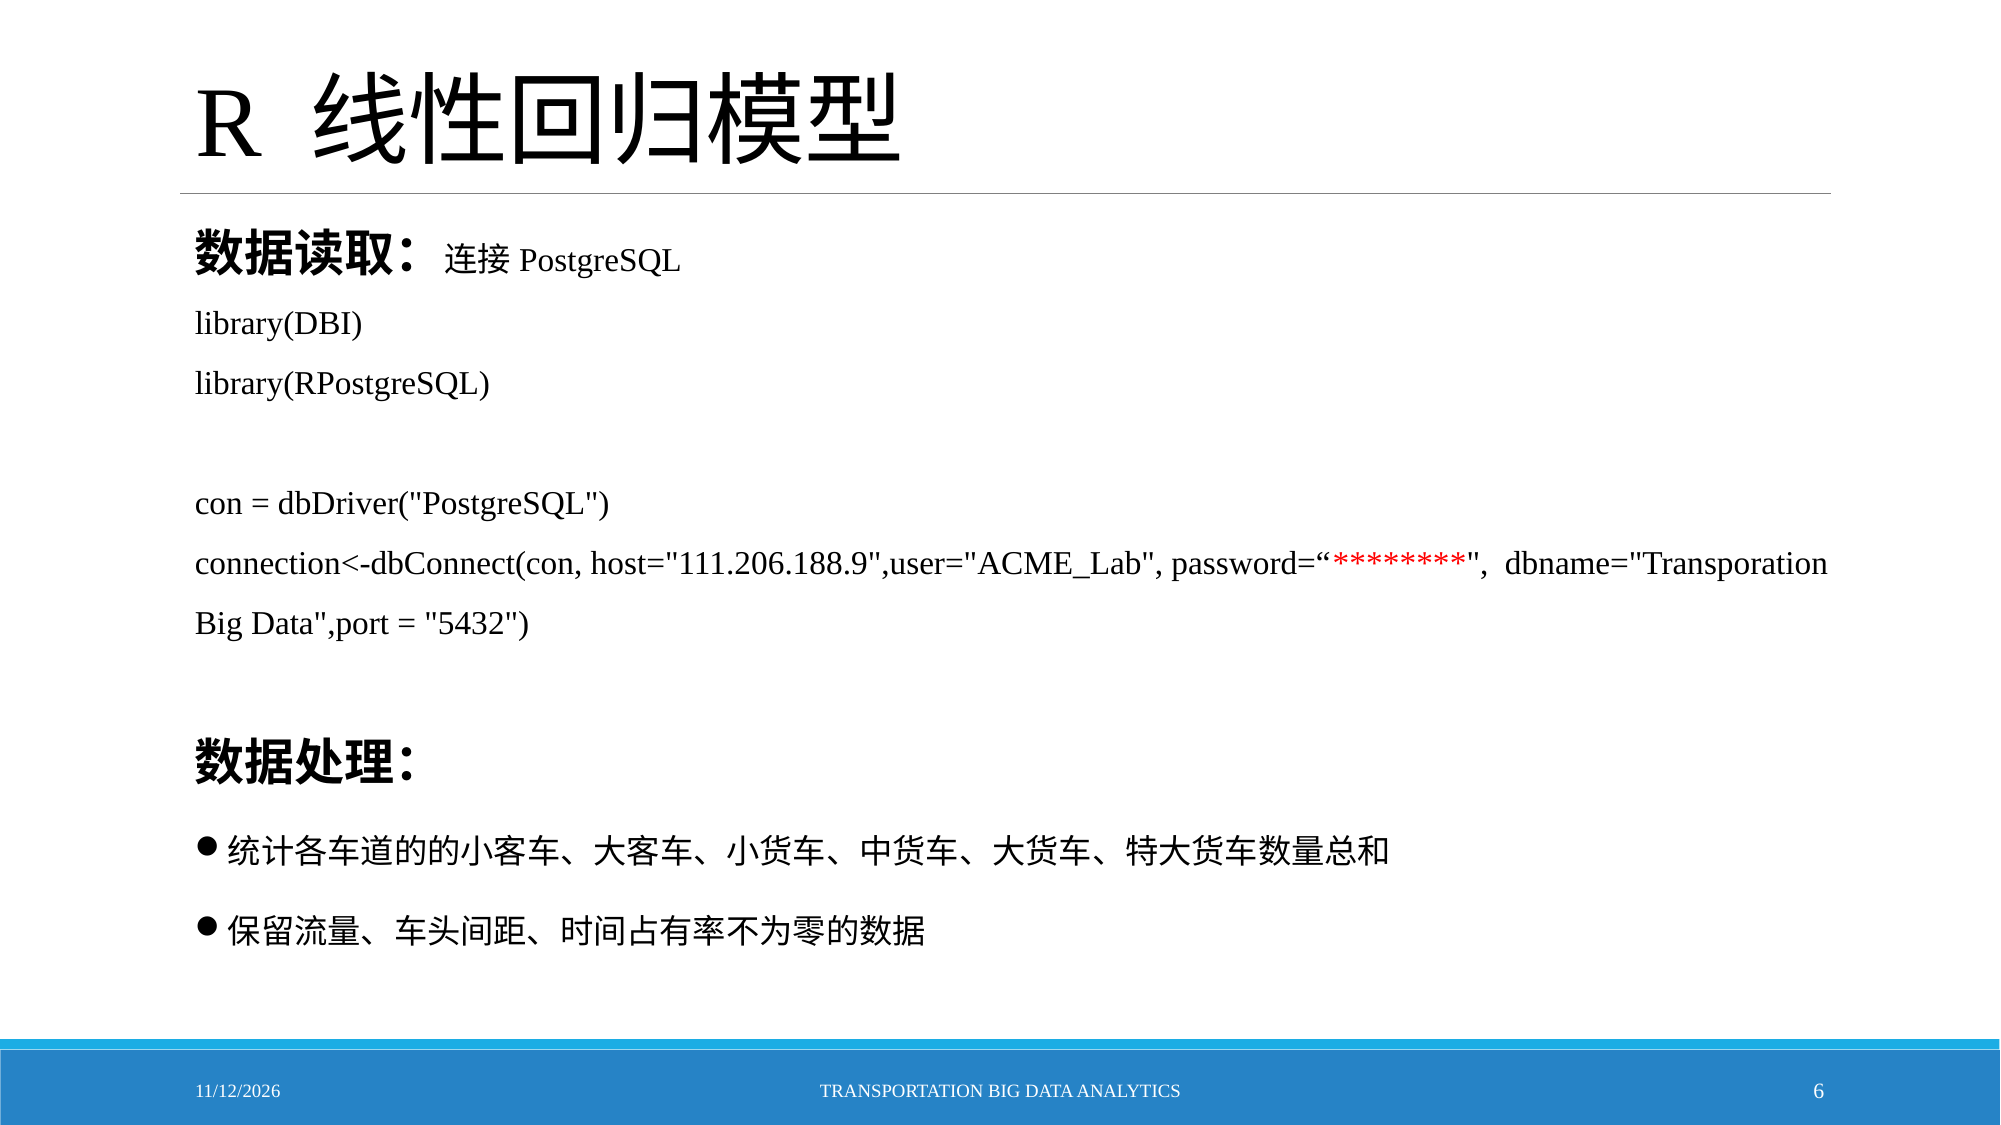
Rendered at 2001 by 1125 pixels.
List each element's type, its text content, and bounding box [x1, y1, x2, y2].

title R 线性回归模型 [180, 20, 1830, 184]
slide_number 6 [1624, 1059, 1840, 1120]
footer Transportation Big Data Analytics [604, 1059, 1396, 1120]
text_box 数据读取：连接PostgreSQL library(DBI) library(RPostgreSQL) con = dbDriver("PostgreSQL") connection<-dbConnect(con, host="111.206.188.9",user="ACME_Lab", password=“********", dbname="Transporation Big Data",port = "5432") 数据处理： 统计各车道的的小客车、大客车、小货车、中货车、大货车、特大货车数量总和 保留流量、车头间距、时间占有率不为零的数据 [180, 184, 1855, 958]
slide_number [180, 1059, 586, 1120]
